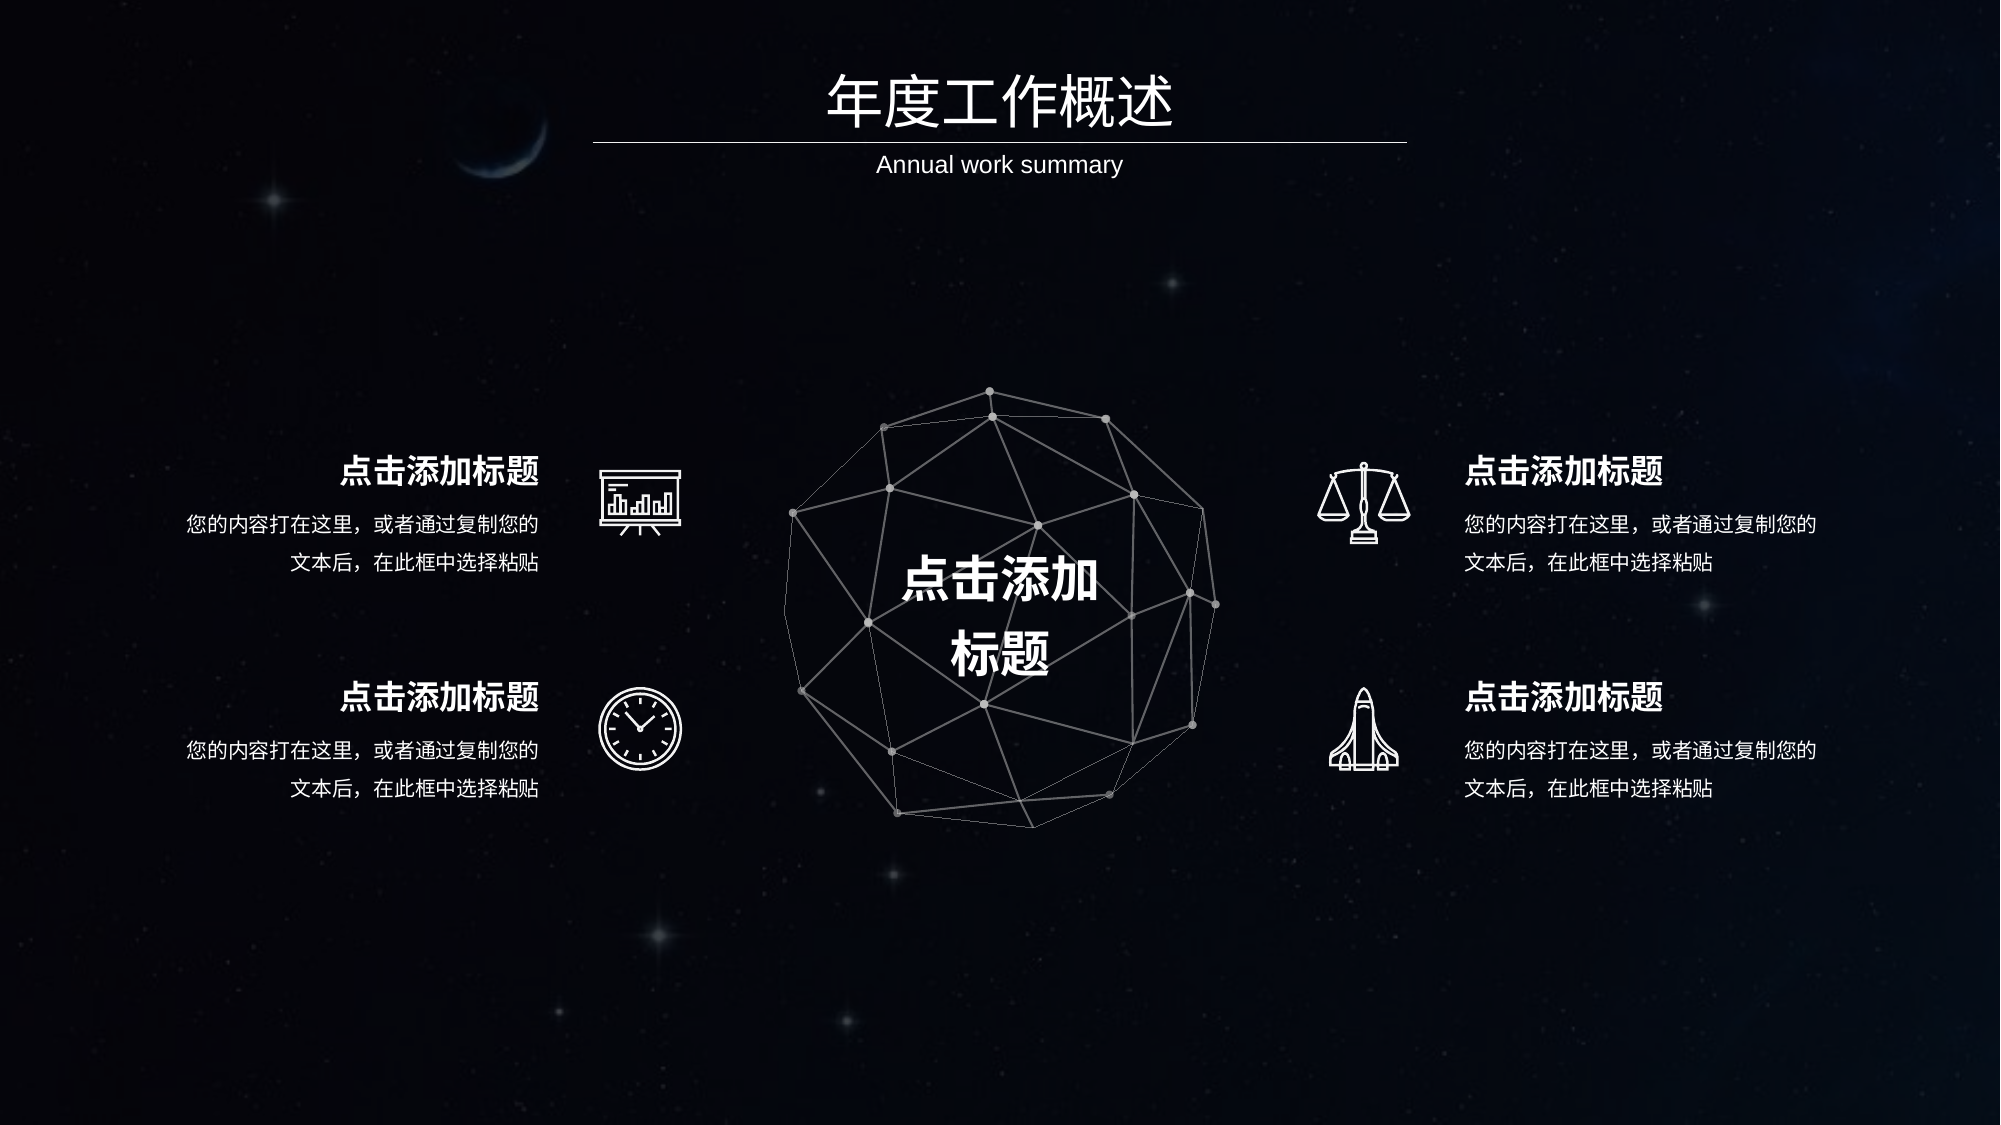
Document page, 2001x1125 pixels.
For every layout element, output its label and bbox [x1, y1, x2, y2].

text_box [592, 57, 1408, 187]
text_box [1449, 442, 1846, 579]
text_box [158, 442, 555, 579]
text_box [1290, 429, 1438, 577]
text_box [1449, 668, 1846, 805]
text_box [784, 391, 1216, 828]
text_box [566, 429, 714, 577]
picture [0, 0, 2000, 1125]
text_box [1290, 655, 1438, 803]
text_box [566, 655, 714, 803]
text_box [158, 668, 555, 809]
